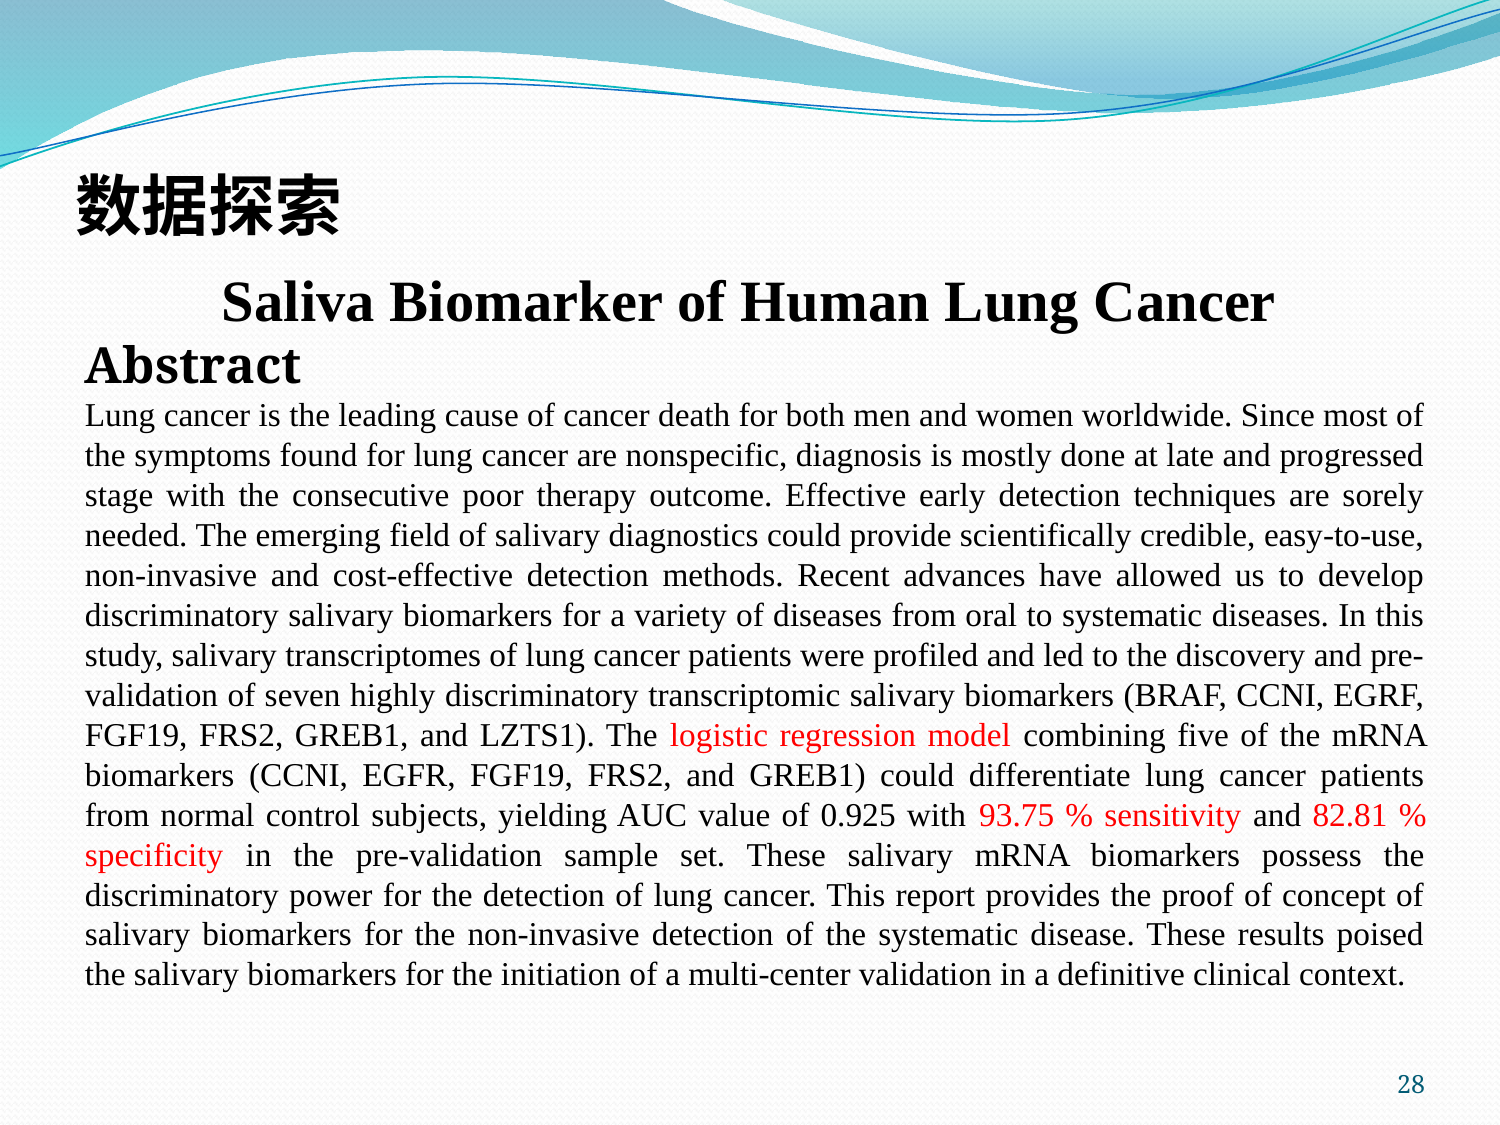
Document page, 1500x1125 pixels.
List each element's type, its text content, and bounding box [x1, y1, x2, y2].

text_box Saliva Biomarker of Human Lung Cancer [0, 255, 1500, 334]
slide_number 28 [1299, 1042, 1425, 1103]
text_box Abstract Lung cancer is the leading cause of cancer death for both men and women worldwide. Since most of the symptoms found for lung cancer are nonspecific, diagnosis is mostly done at late and progressed stage with the consecutive poor therapy outcome. Effective early detection techniques are sorely needed. The emerging field of salivary diagnostics could provide scientifically credible, easy-to-use, non-invasive and cost-effective detection methods. Recent advances have allowed us to develop discriminatory salivary biomarkers for a variety of diseases from oral to systematic diseases. In this study, salivary transcriptomes of lung cancer patients were profiled and led to the discovery and pre-validation of seven highly discriminatory transcriptomic salivary biomarkers (BRAF, CCNI, EGRF, FGF19, FRS2, GREB1, and LZTS1). The logistic regression model combining five of the mRNA biomarkers (CCNI, EGFR, FGF19, FRS2, and GREB1) could differentiate lung cancer patients from normal control subjects, yielding AUC value of 0.925 with 93.75 % sensitivity and 82.81 % specificity in the pre-validation sample set. These salivary mRNA biomarkers possess the discriminatory power for the detection of lung cancer. This report provides the proof of concept of salivary biomarkers for the non-invasive detection of the systematic disease. These results poised the salivary biomarkers for the initiation of a multi-center validation in a definitive clinical context. [70, 326, 1442, 1032]
title 数据探索 [75, 115, 1425, 244]
